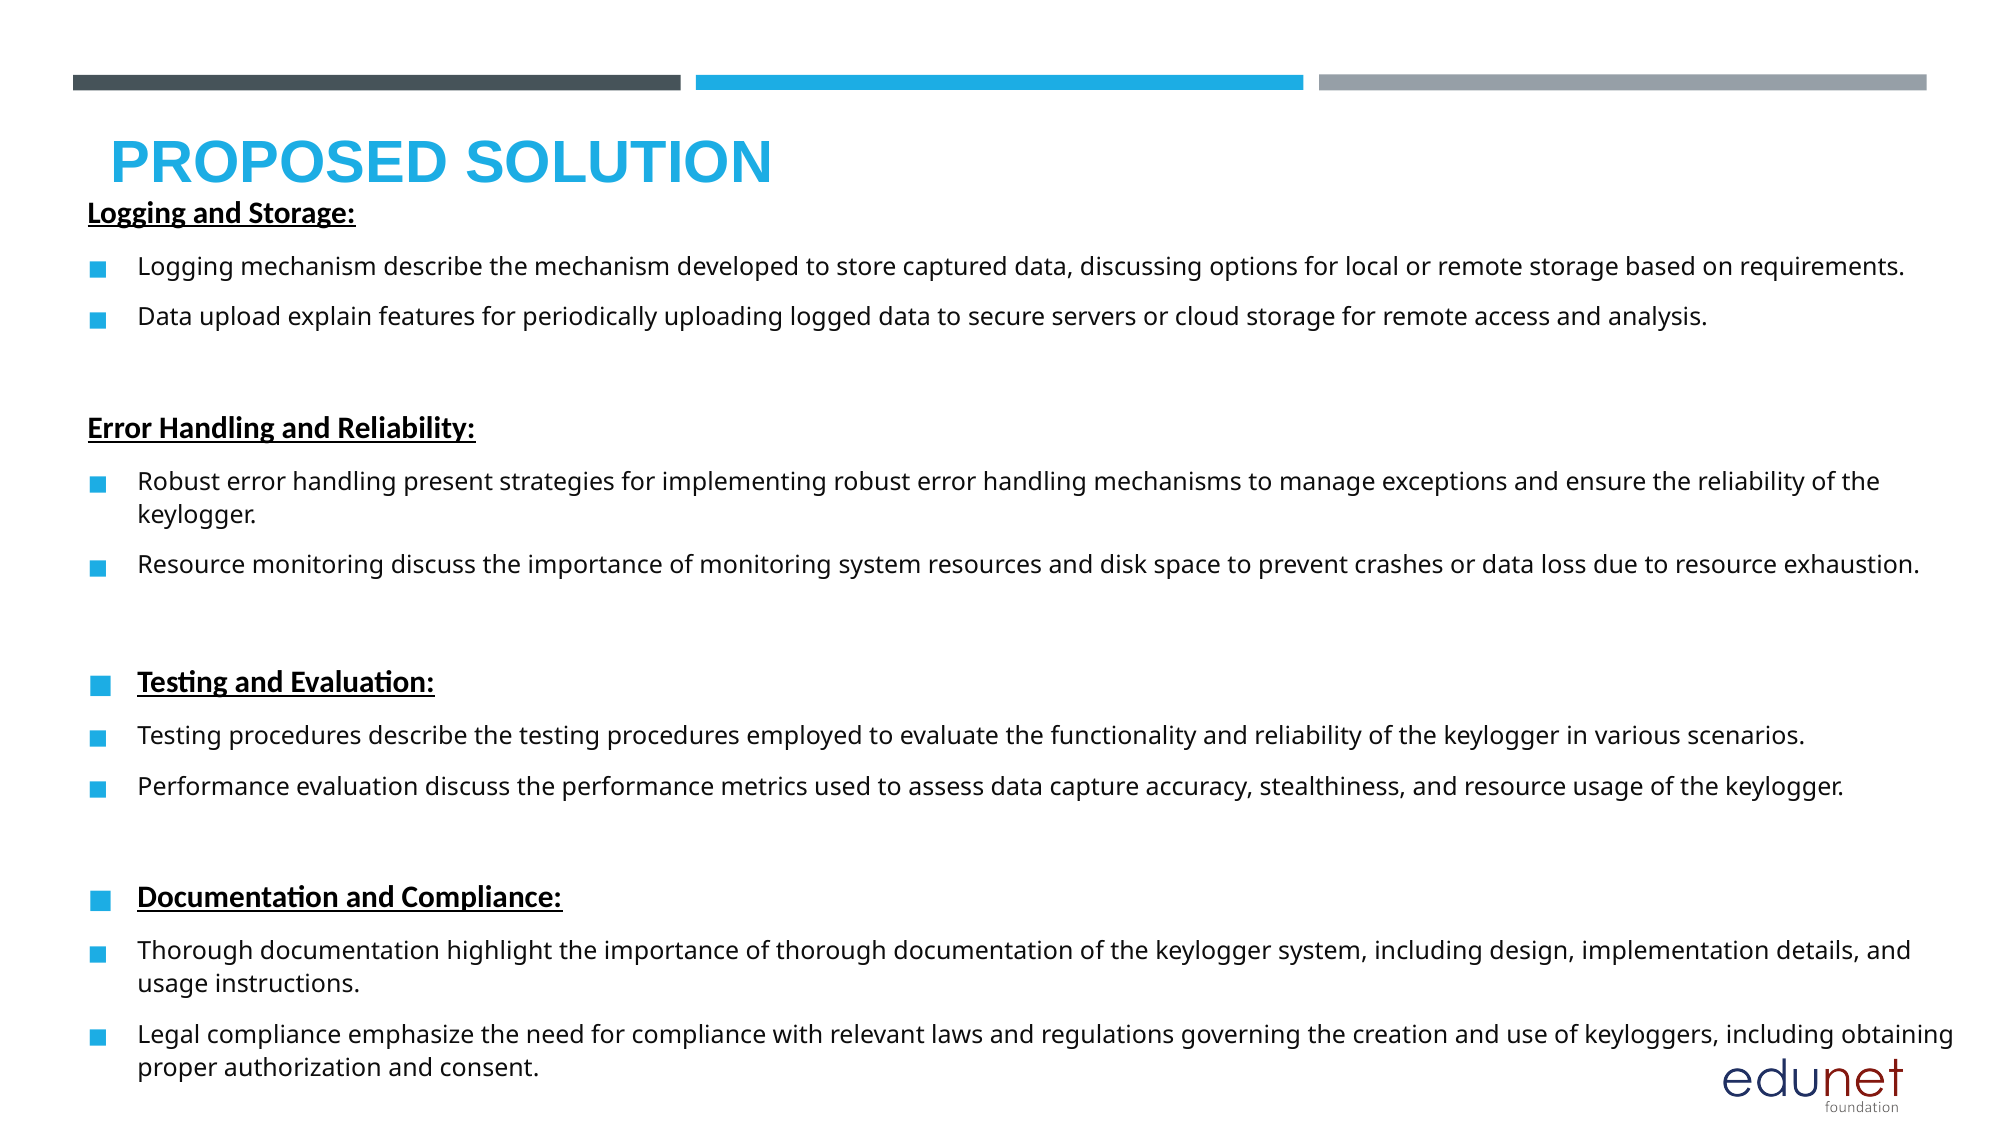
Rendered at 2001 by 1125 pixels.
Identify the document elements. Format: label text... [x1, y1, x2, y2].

list Logging and Storage: Logging mechanism describe the mechanism developed to store captured data, discussing options for local or remote storage based on requirements. Data upload explain features for periodically uploading logged data to secure servers or cloud storage for remote access and analysis. Error Handling and Reliability: Robust error handling present strategies for implementing robust error handling mechanisms to manage exceptions and ensure the reliability of the keylogger. Resource monitoring discuss the importance of monitoring system resources and disk space to prevent crashes or data loss due to resource exhaustion. Testing and Evaluation: Testing procedures describe the testing procedures employed to evaluate the functionality and reliability of the keylogger in various scenarios. Performance evaluation discuss the performance metrics used to assess data capture accuracy, stealthiness, and resource usage of the keylogger. Documentation and Compliance: Thorough documentation highlight the importance of thorough documentation of the keylogger system, including design, implementation details, and usage instructions. Legal compliance emphasize the need for compliance with relevant laws and regulations governing the creation and use of keyloggers, including obtaining proper authorization and consent. [72, 178, 1978, 1092]
title PROPOSED SOLUTION [95, 115, 1905, 178]
picture [1719, 1092, 1905, 1116]
